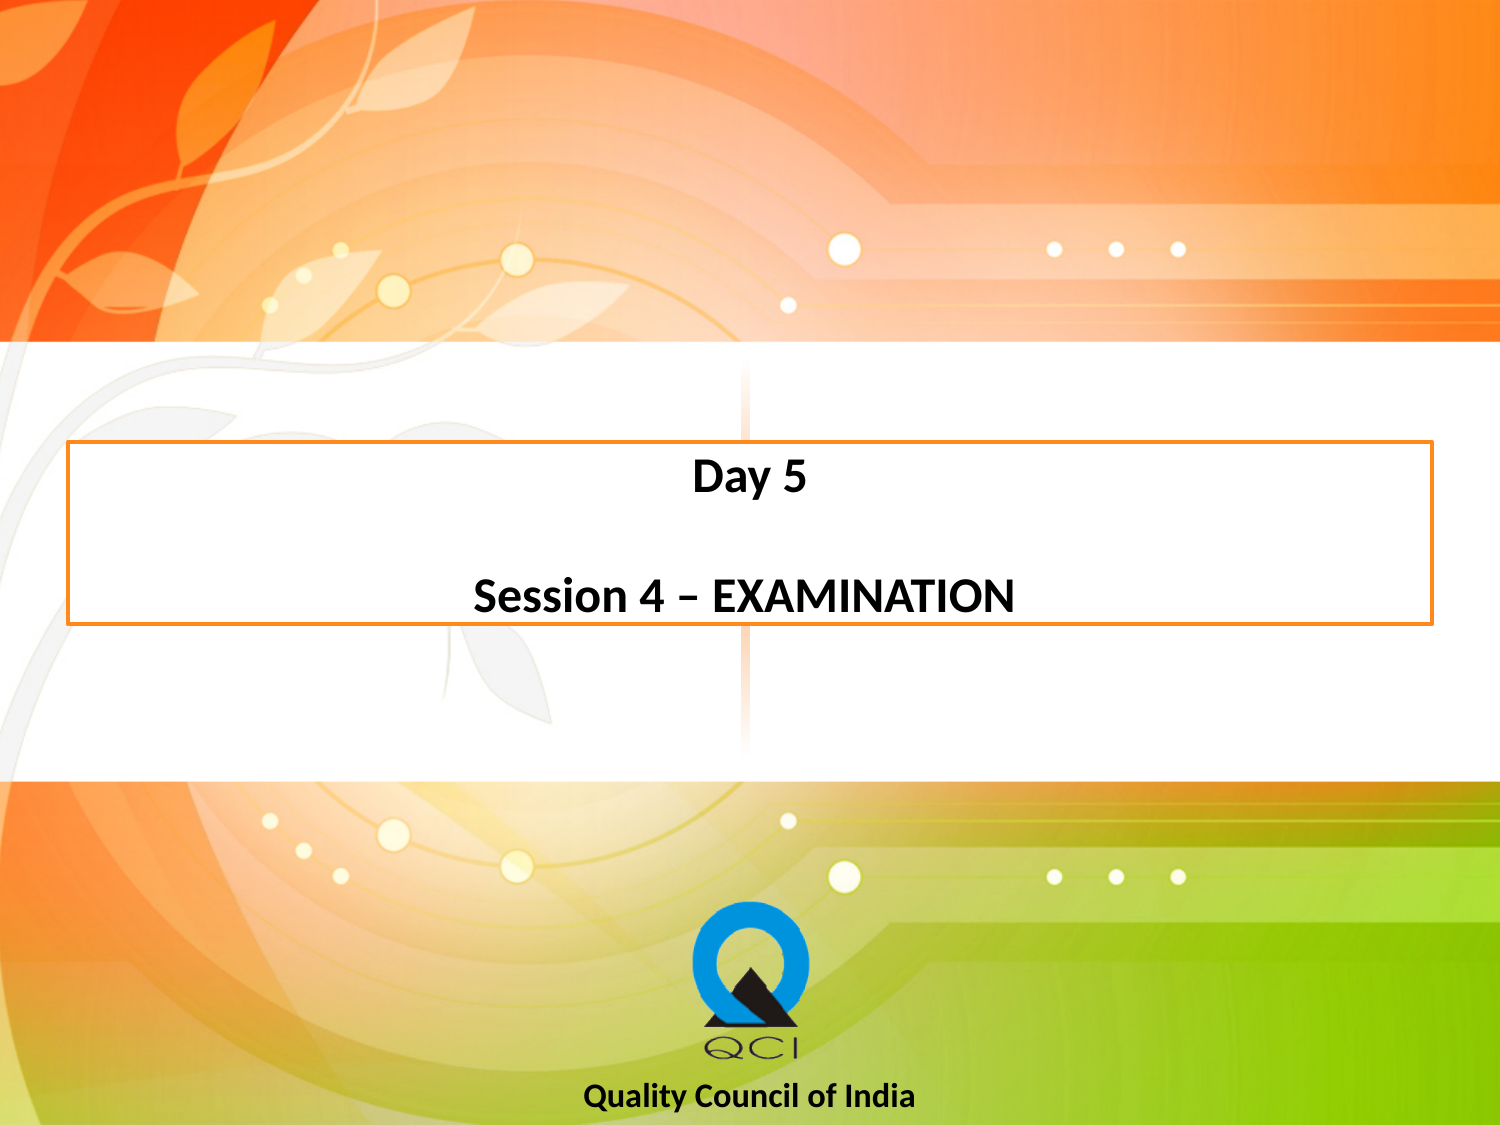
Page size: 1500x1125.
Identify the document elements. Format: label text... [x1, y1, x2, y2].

picture [0, 0, 1500, 1125]
title Day 5 Session 4 – EXAMINATION [66, 440, 1434, 626]
